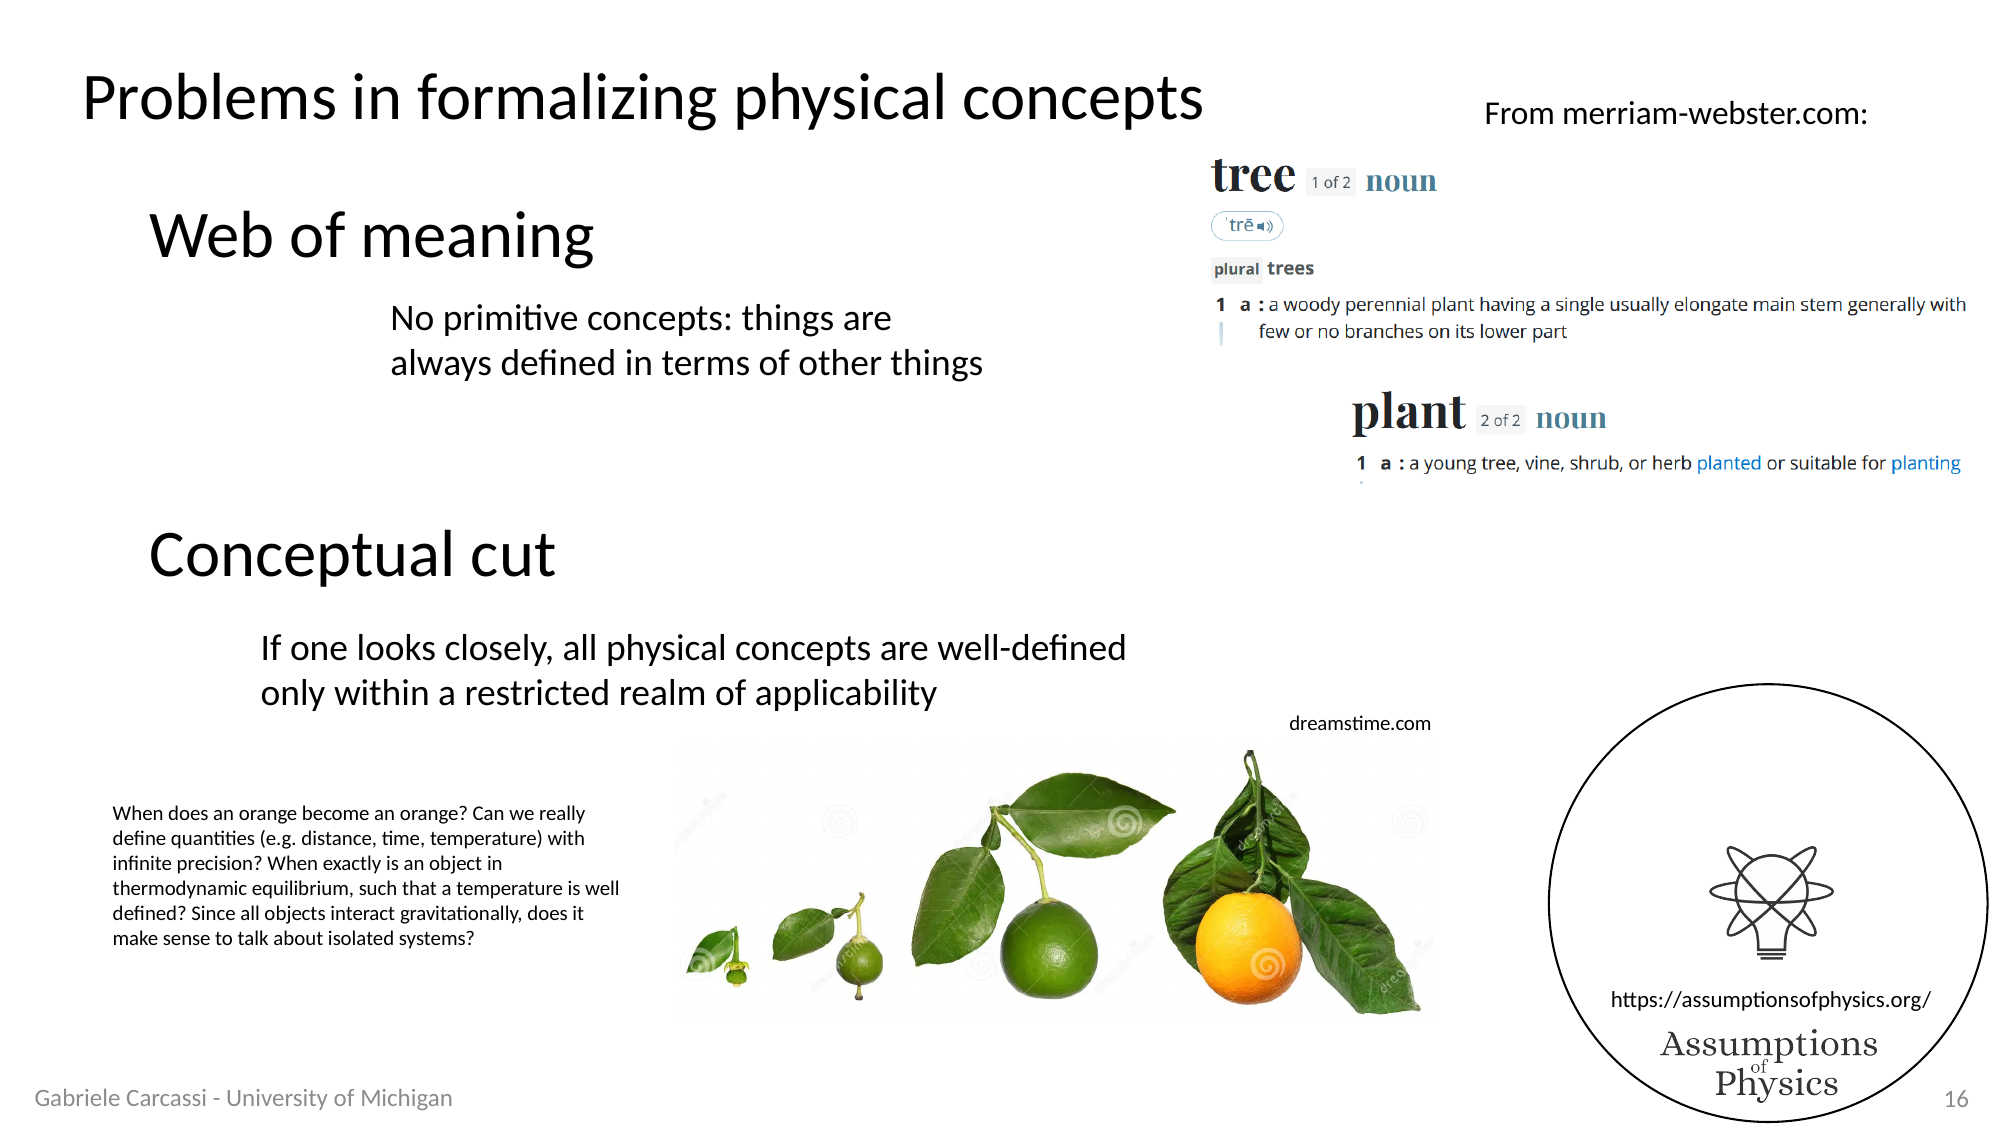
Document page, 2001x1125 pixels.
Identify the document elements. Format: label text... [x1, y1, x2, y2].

text_box If one looks closely, all physical concepts are well-defined only within a restricted realm of applicability [245, 615, 1204, 720]
picture [1709, 846, 1834, 960]
picture [1660, 1029, 1877, 1103]
picture [1345, 372, 1982, 484]
picture [674, 737, 1434, 1024]
text_box Problems in formalizing physical concepts [67, 45, 1221, 141]
slide_number 16 [1893, 1078, 1985, 1116]
text_box Conceptual cut [135, 502, 572, 598]
picture [1203, 152, 1984, 346]
text_box Web of meaning [135, 183, 611, 279]
text_box From merriam-webster.com: [1469, 83, 1885, 139]
text_box dreamstime.com [1274, 702, 1447, 742]
footer Gabriele Carcassi - University of Michigan [19, 1077, 999, 1116]
text_box When does an orange become an orange? Can we really define quantities (e.g. distance, time, temperature) with infinite precision? When exactly is an object in thermodynamic equilibrium, such that a temperature is well defined? Since all objects interact gravitationally, does it make sense to talk about isolated systems? [97, 792, 645, 958]
text_box No primitive concepts: things are always defined in terms of other things [375, 285, 1007, 391]
